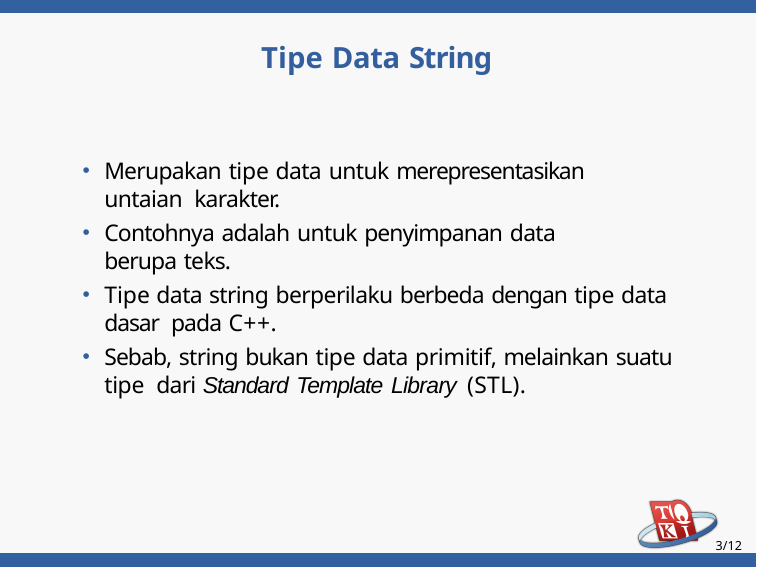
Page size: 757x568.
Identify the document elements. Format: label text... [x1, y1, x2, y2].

list Merupakan tipe data untuk merepresentasikan untaian karakter. Contohnya adalah untuk penyimpanan data berupa teks. Tipe data string berperilaku berbeda dengan tipe data dasar pada C++. Sebab, string bukan tipe data primitif, melainkan suatu tipe dari Standard Template Library (STL). [75, 154, 681, 471]
picture [0, 0, 756, 13]
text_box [0, 495, 757, 568]
title Tipe Data String [258, 36, 498, 134]
